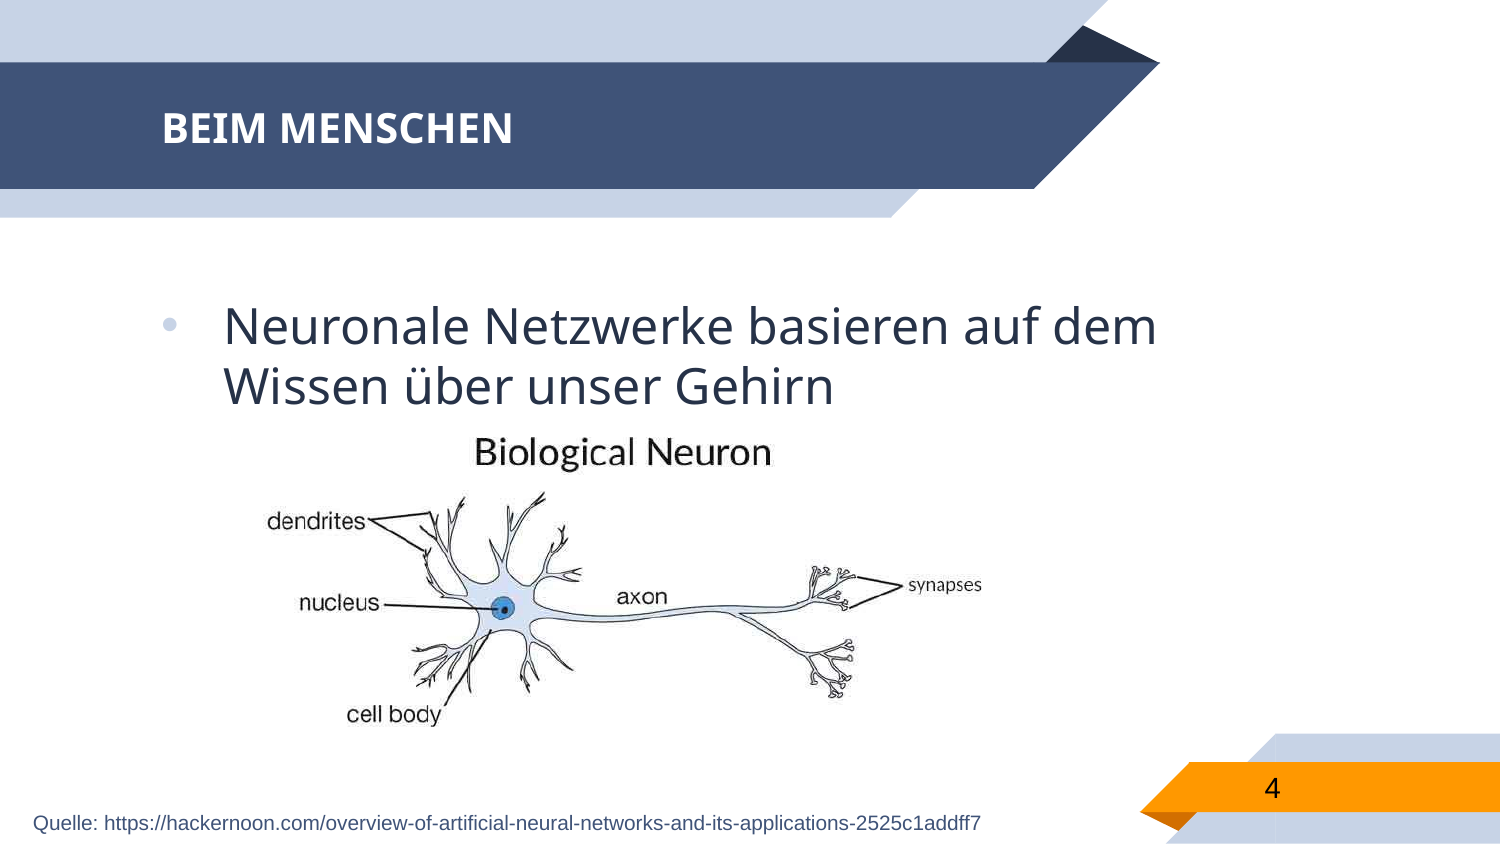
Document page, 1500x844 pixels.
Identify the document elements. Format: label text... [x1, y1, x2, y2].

text_box Quelle: https://hackernoon.com/overview-of-artificial-neural-networks-and-its-applications-2525c1addff7 [18, 802, 1088, 842]
title BEIM MENSCHEN [133, 64, 1035, 190]
slide_number 4 [1249, 760, 1494, 813]
picture [262, 421, 982, 727]
list Neuronale Netzwerke basieren auf dem Wissen über unser Gehirn [133, 217, 1250, 734]
